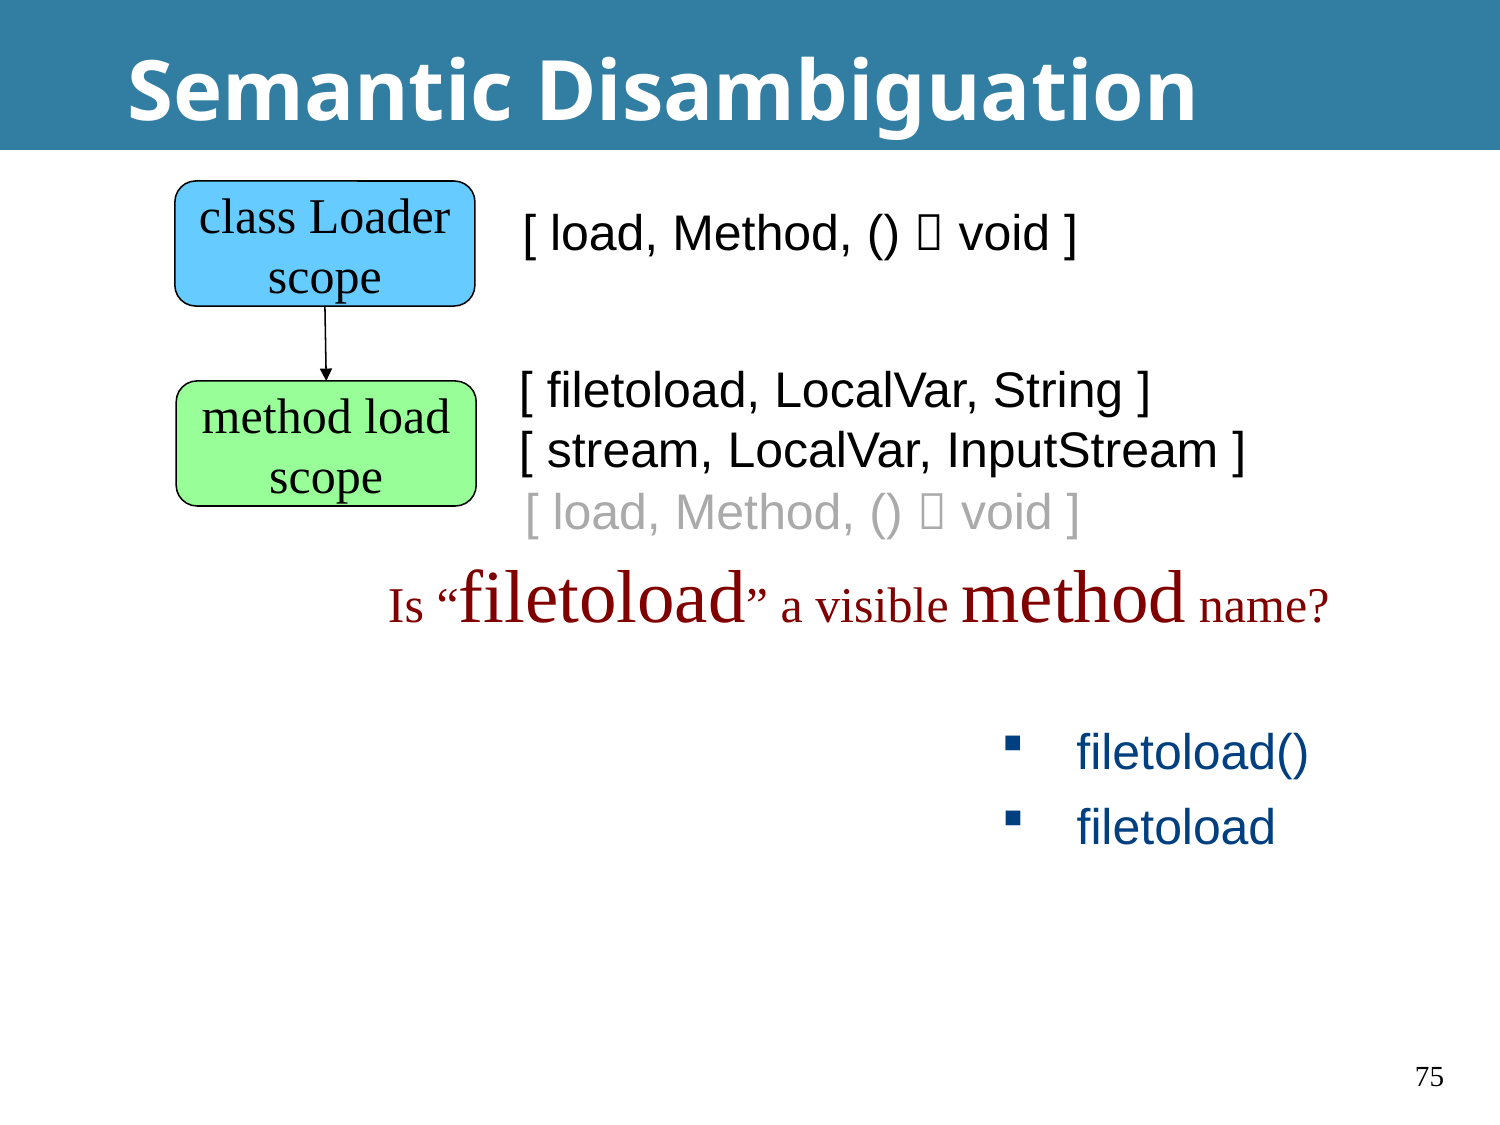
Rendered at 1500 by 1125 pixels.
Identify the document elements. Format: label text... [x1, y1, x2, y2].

text_box class Loader scope [174, 180, 475, 307]
text_box [ filetoload, LocalVar, String ] [ stream, LocalVar, InputStream ] [504, 349, 1263, 485]
text_box [ load, Method, ()  void ] [507, 193, 1094, 269]
text_box filetoload [986, 787, 1292, 863]
text_box Is “filetoload” a visible method name? [373, 539, 1345, 645]
text_box filetoload() [986, 712, 1325, 788]
text_box method load scope [176, 380, 477, 506]
title Semantic Disambiguation [112, 12, 1500, 163]
text_box [ load, Method, ()  void ] [510, 472, 1096, 548]
